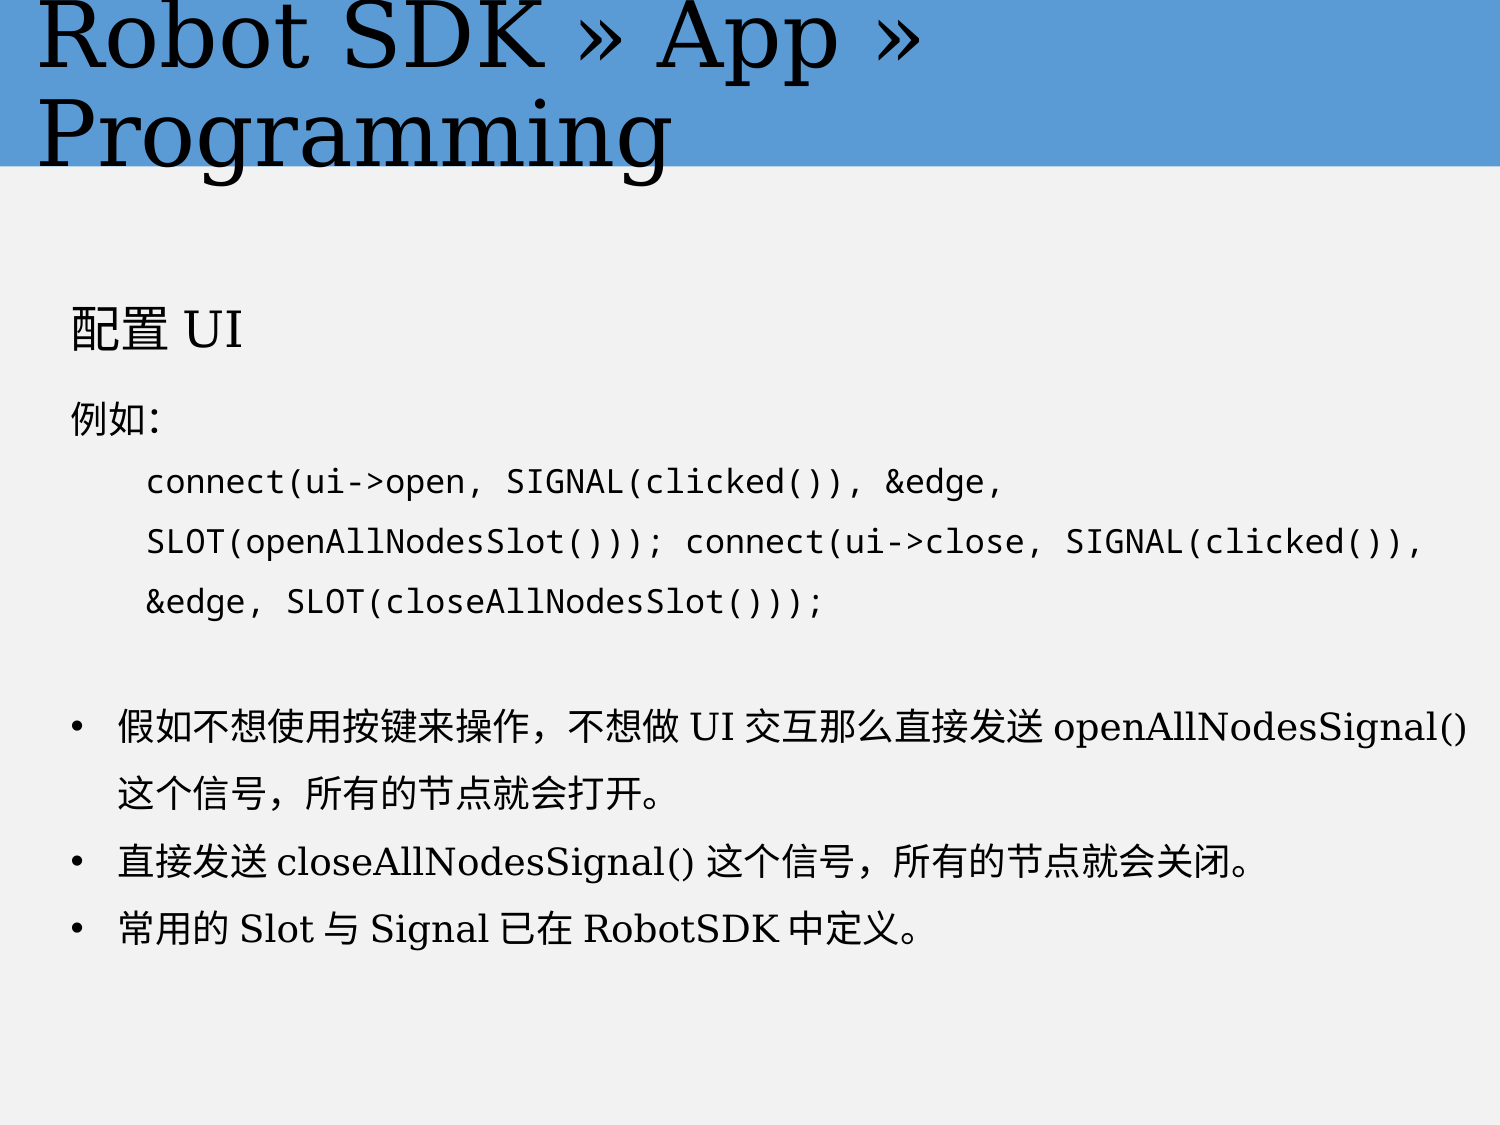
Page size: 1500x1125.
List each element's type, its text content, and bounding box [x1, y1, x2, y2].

text_box 配置UI [55, 290, 479, 365]
text_box 例如： connect(ui->open, SIGNAL(clicked()), &edge, SLOT(openAllNodesSlot())); connect(ui->close, SIGNAL(clicked()), &edge, SLOT(closeAllNodesSlot())); 假如不想使用按键来操作，不想做UI交互那么直接发送openAllNodesSignal()这个信号，所有的节点就会打开。 直接发送closeAllNodesSignal()这个信号，所有的节点就会关闭。 常用的Slot与Signal已在RobotSDK中定义。 [55, 365, 1487, 958]
title Robot SDK » App » Programming [0, 0, 1500, 167]
